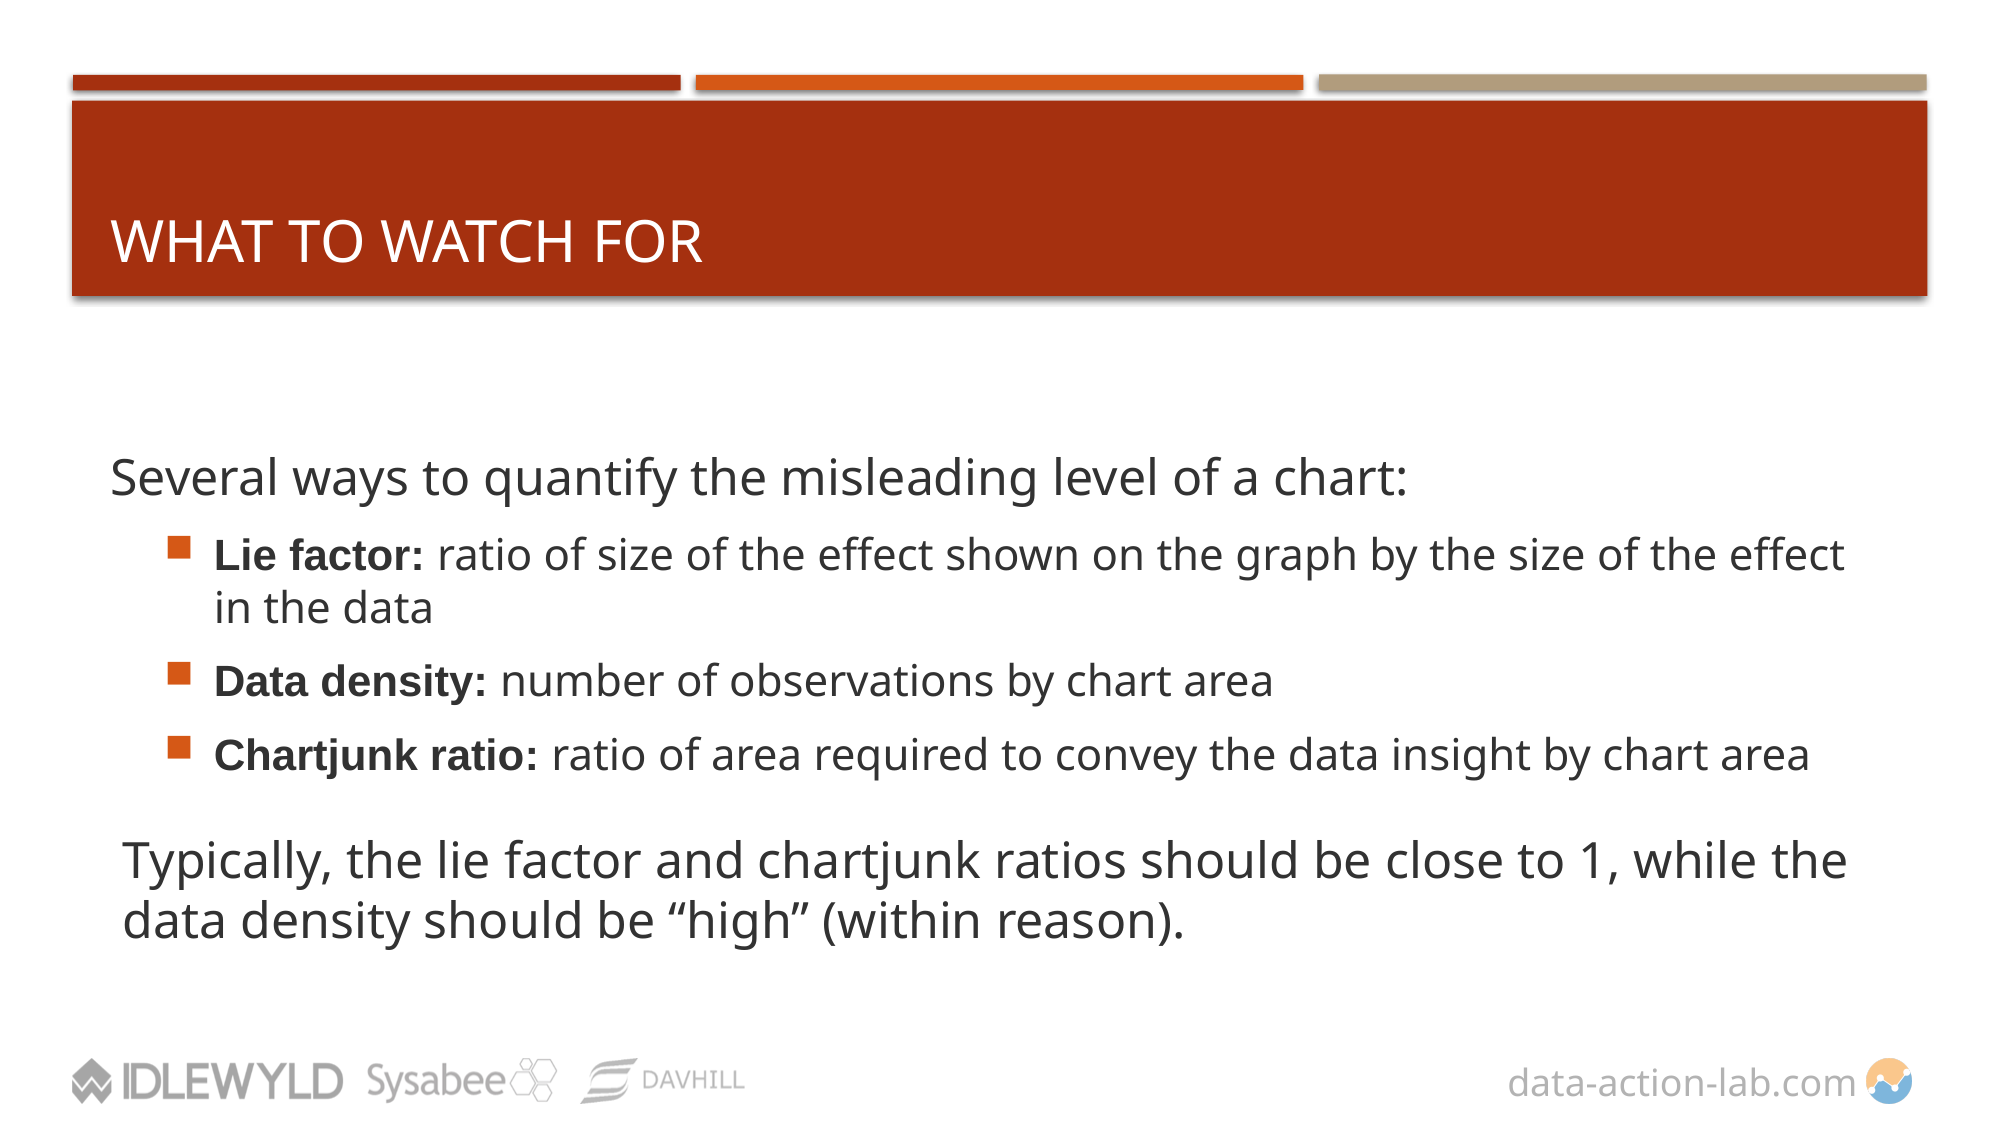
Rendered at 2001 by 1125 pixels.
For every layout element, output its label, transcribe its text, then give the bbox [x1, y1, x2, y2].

picture [72, 1058, 745, 1104]
title What to Watch For [95, 115, 1905, 282]
list Several ways to quantify the misleading level of a chart: Lie factor: ratio of size of the effect shown on the graph by the size of the effect in the data Data density: number of observations by chart area Chartjunk ratio: ratio of area required to convey the data insight by chart area Typically, the lie factor and chartjunk ratios should be close to 1, while the data density should be “high” (within reason). [95, 357, 1905, 1037]
